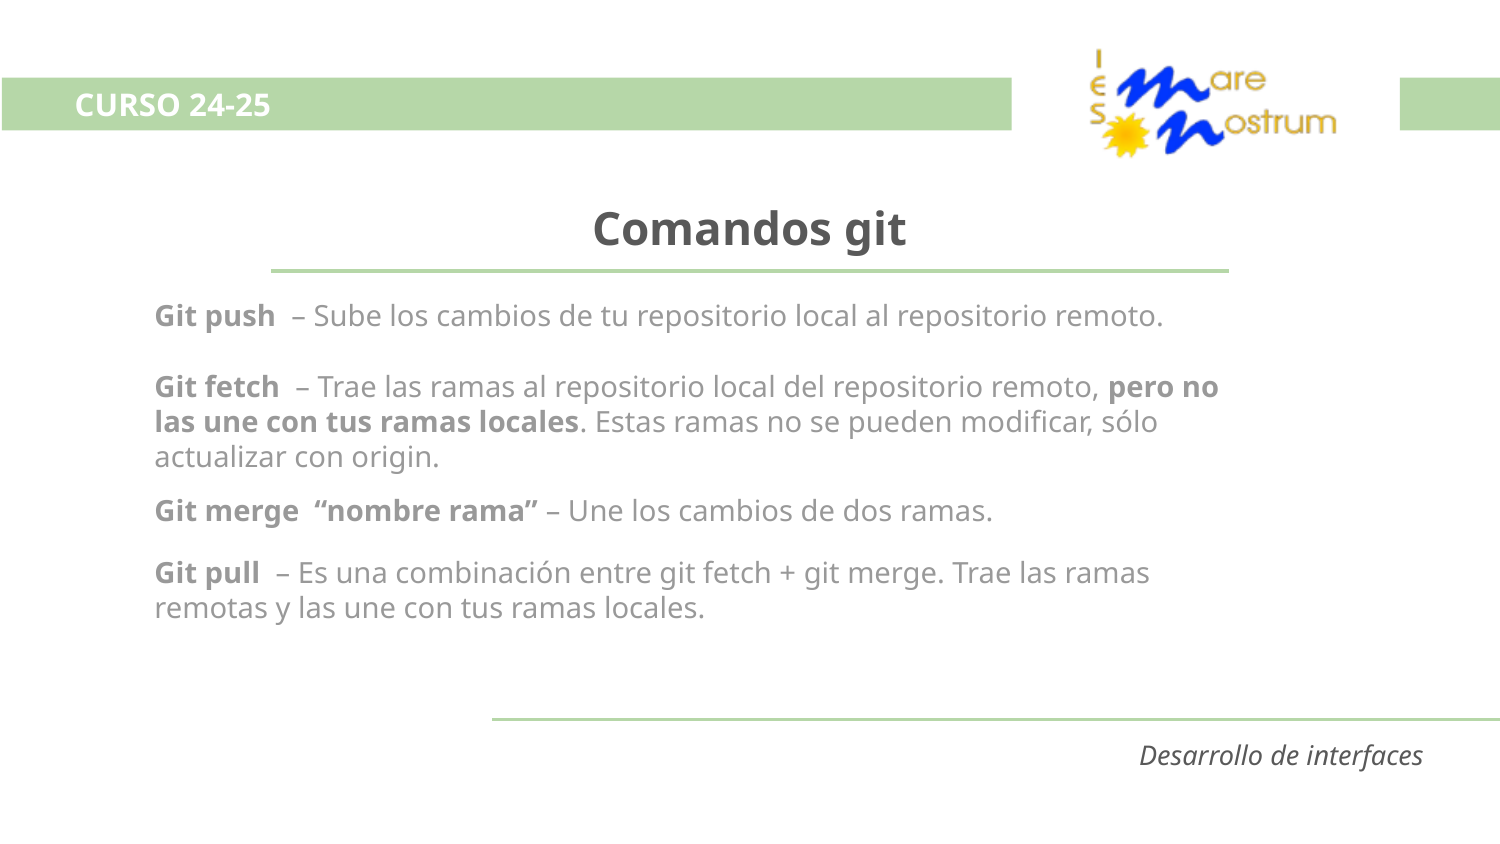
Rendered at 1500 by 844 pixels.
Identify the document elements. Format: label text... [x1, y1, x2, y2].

text_box [313, 77, 1012, 131]
text_box CURSO 24-25 [34, 70, 313, 149]
text_box [1, 77, 34, 131]
subtitle Comandos git [301, 184, 1199, 264]
picture [1070, 34, 1342, 173]
text_box Git pull – Es una combinación entre git fetch + git merge. Trae las ramas remotas y las une con tus ramas locales. [139, 546, 1273, 632]
text_box [1399, 77, 1500, 131]
text_box Git merge “nombre rama” – Une los cambios de dos ramas. [139, 485, 1273, 535]
text_box Git fetch – Trae las ramas al repositorio local del repositorio remoto, pero no las une con tus ramas locales. Estas ramas no se pueden modificar, sólo actualizar con origin. [139, 361, 1273, 481]
subtitle Desarrollo de interfaces [740, 727, 1439, 826]
text_box Git push – Sube los cambios de tu repositorio local al repositorio remoto. [139, 290, 1273, 341]
